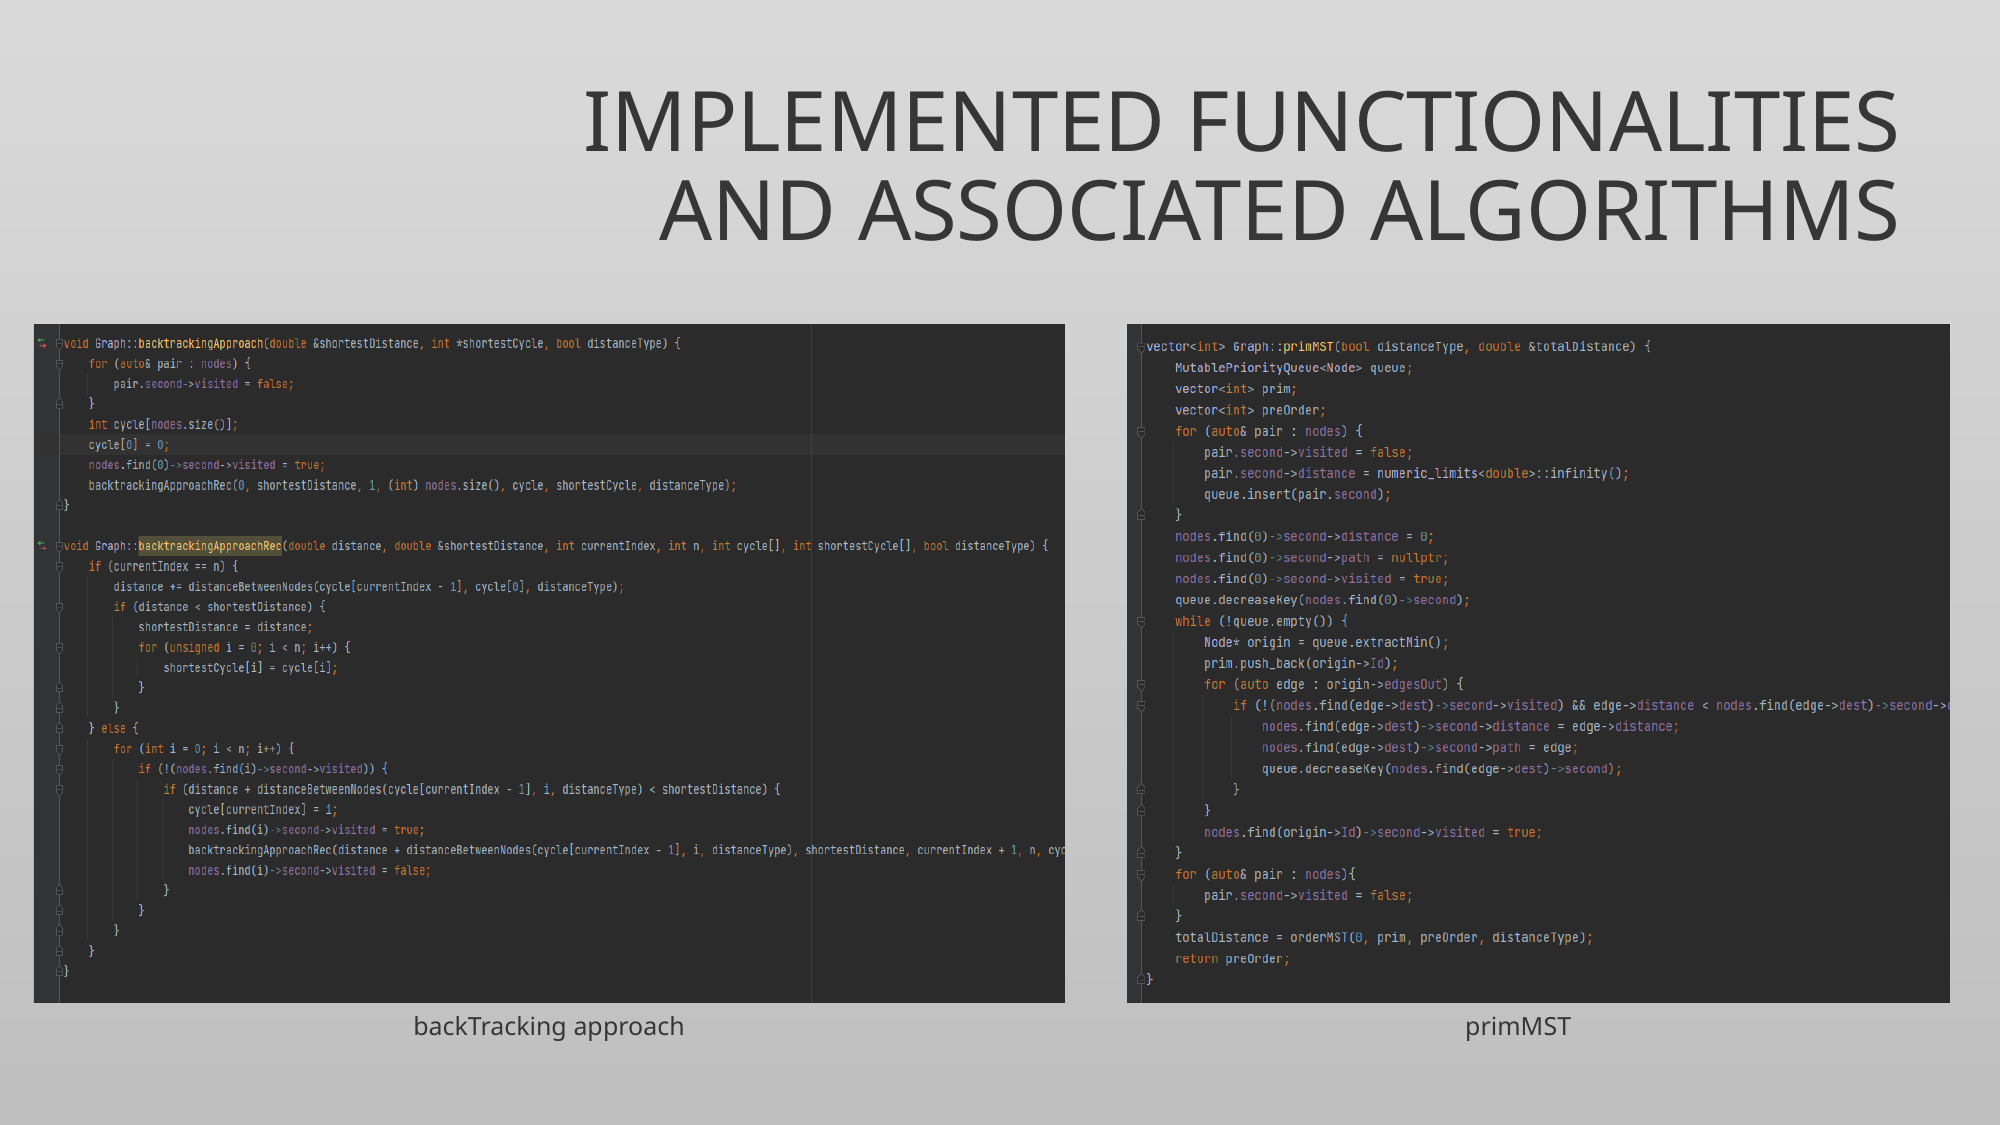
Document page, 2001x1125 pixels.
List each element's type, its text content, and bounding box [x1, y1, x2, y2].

text_box primMST [1064, 1002, 1972, 1048]
text_box backTracking approach [95, 1004, 1003, 1048]
picture [1126, 324, 1951, 1004]
title implemented functionalities and associated algorithms [503, 62, 1917, 275]
picture [33, 324, 1066, 1004]
